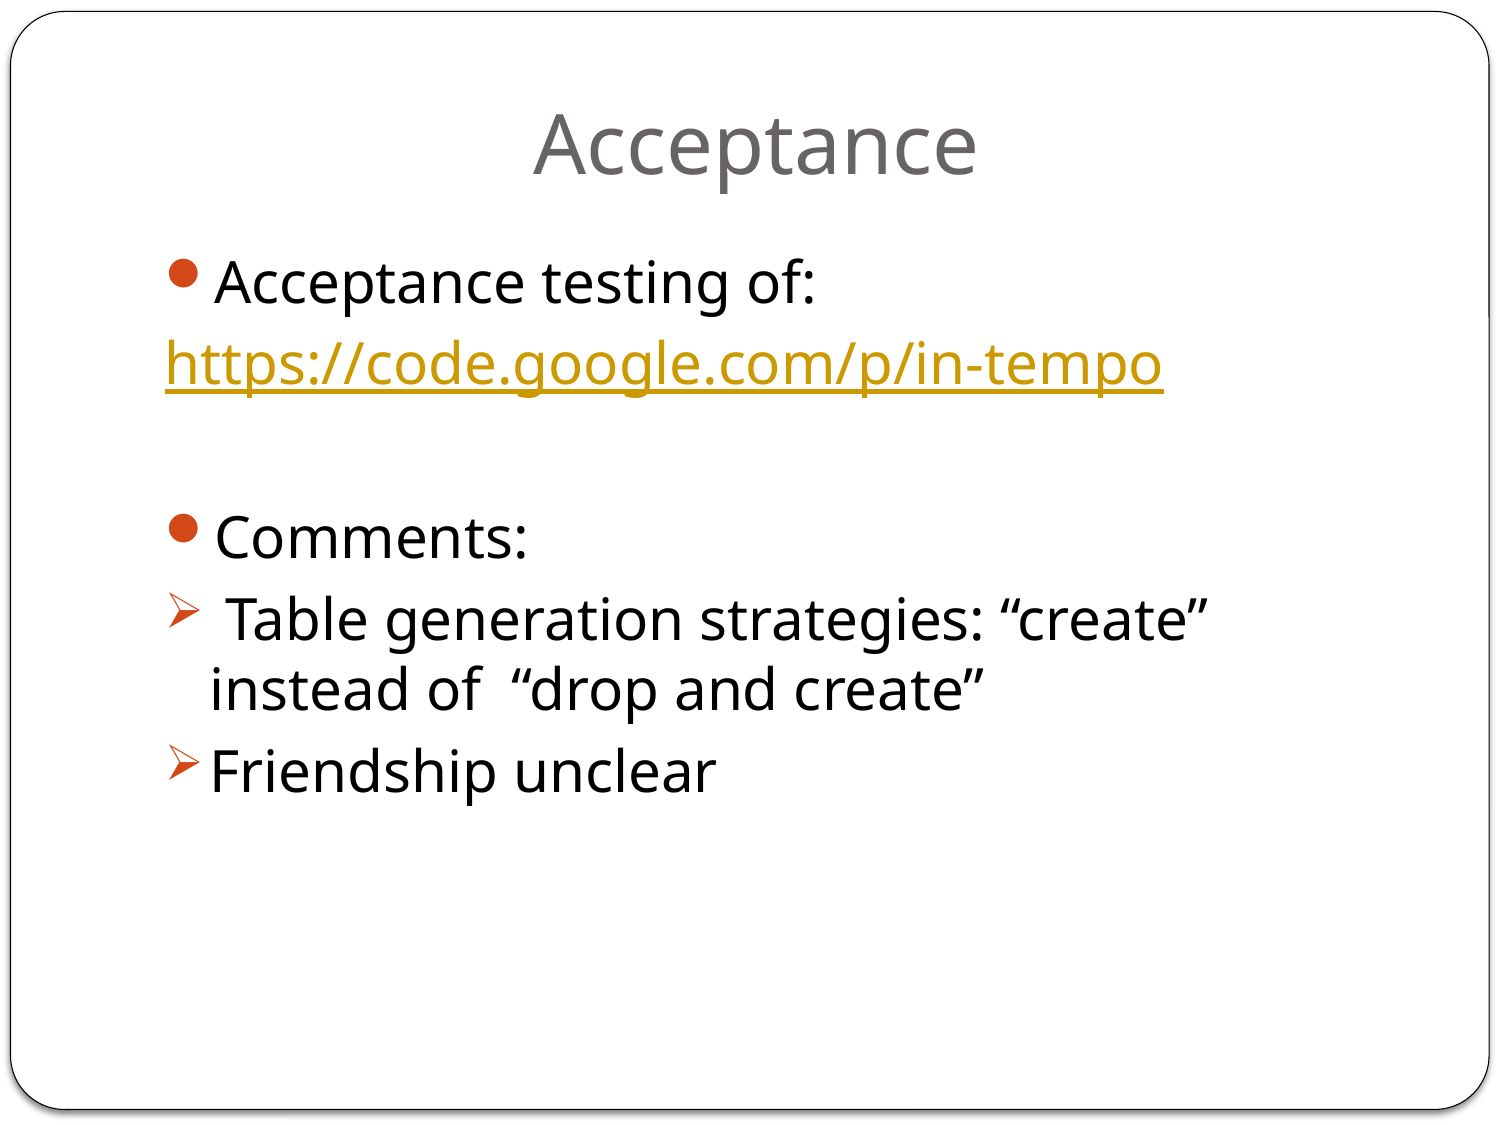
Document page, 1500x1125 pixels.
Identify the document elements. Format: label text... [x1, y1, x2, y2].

list Acceptance testing of: https://code.google.com/p/in-tempo Comments: Table generation strategies: “create” instead of “drop and create” Friendship unclear [150, 237, 1425, 988]
title Acceptance [88, 19, 1425, 207]
